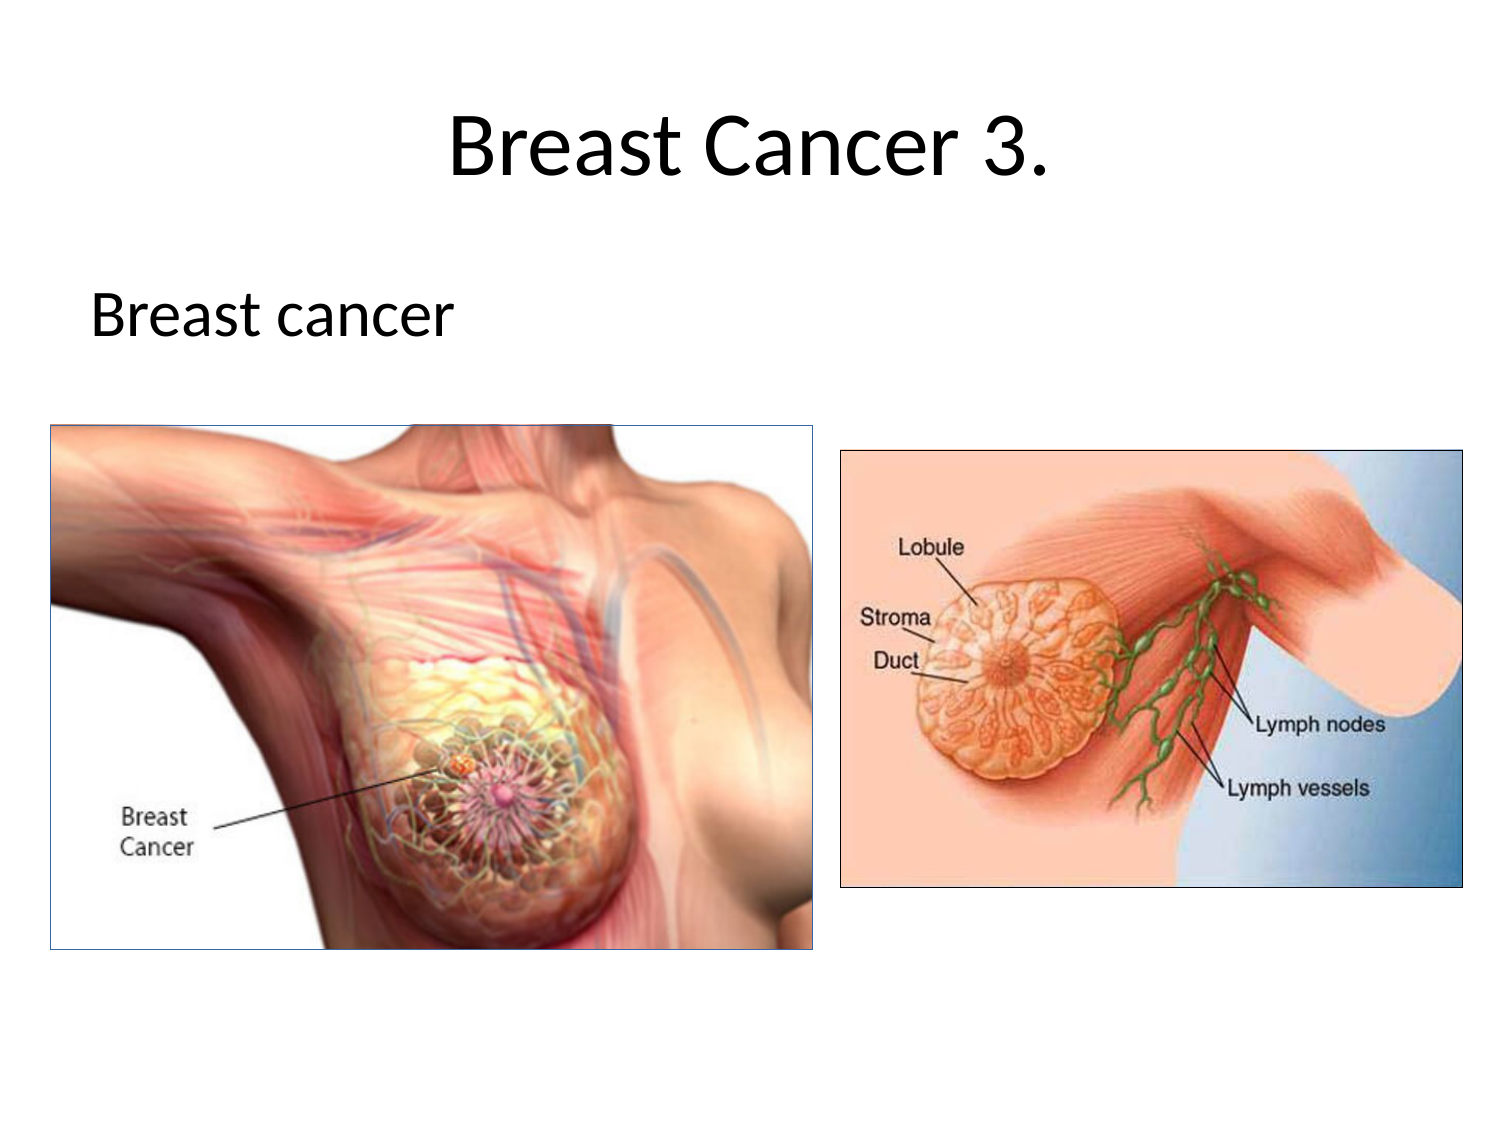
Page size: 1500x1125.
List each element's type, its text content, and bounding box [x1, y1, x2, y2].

picture [49, 424, 813, 951]
picture [840, 449, 1463, 888]
title Breast Cancer 3. [75, 45, 1425, 233]
list Breast cancer [75, 262, 1425, 1005]
